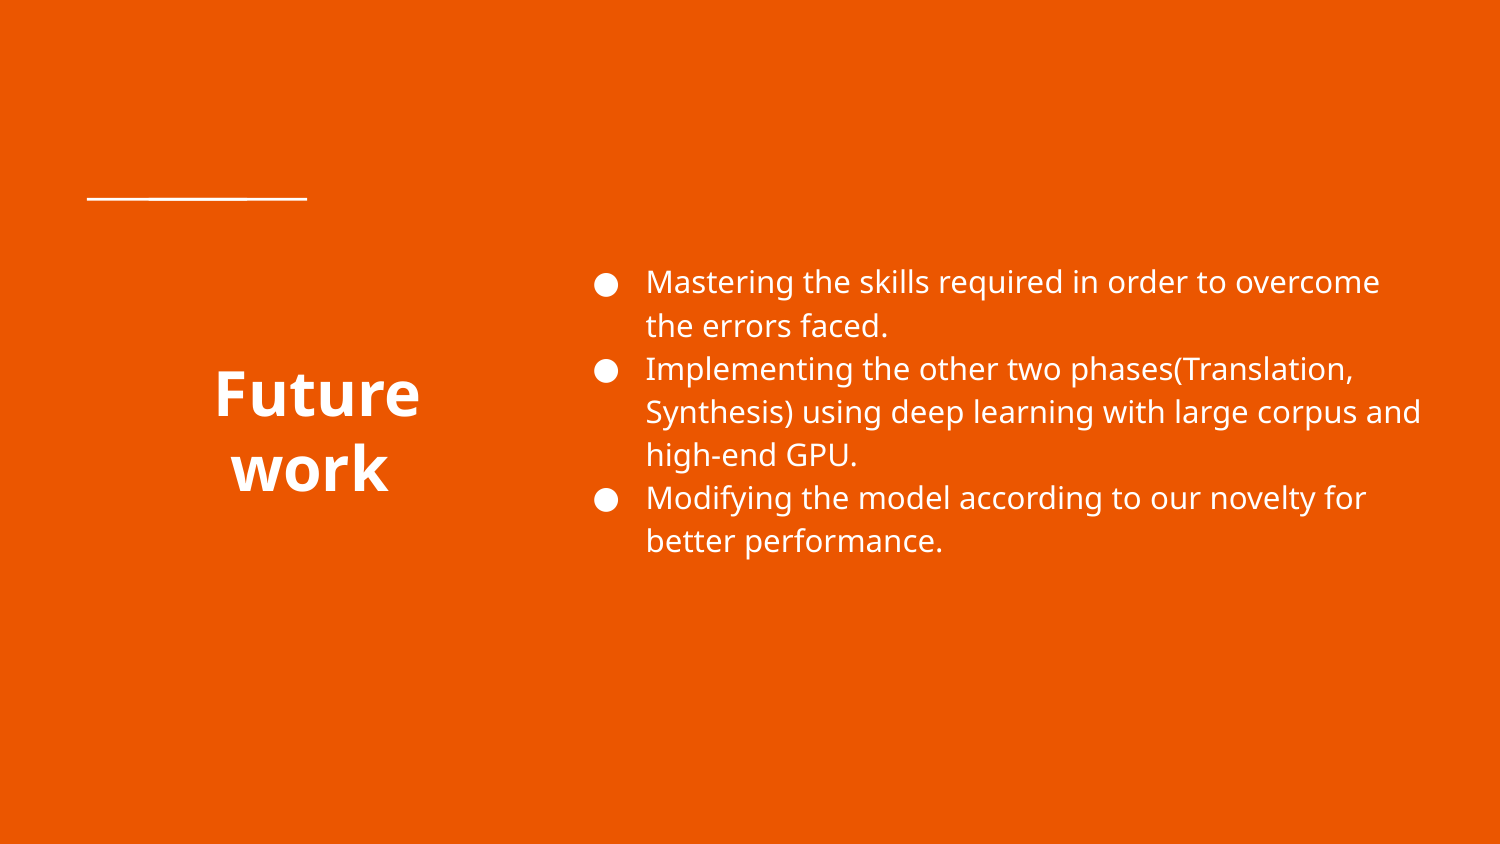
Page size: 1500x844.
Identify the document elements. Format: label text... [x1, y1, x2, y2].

title Future work [106, 338, 513, 505]
text_box Mastering the skills required in order to overcome the errors faced. Implementing the other two phases(Translation, Synthesis) using deep learning with large corpus and high-end GPU. Modifying the model according to our novelty for better performance. [555, 7, 1447, 809]
